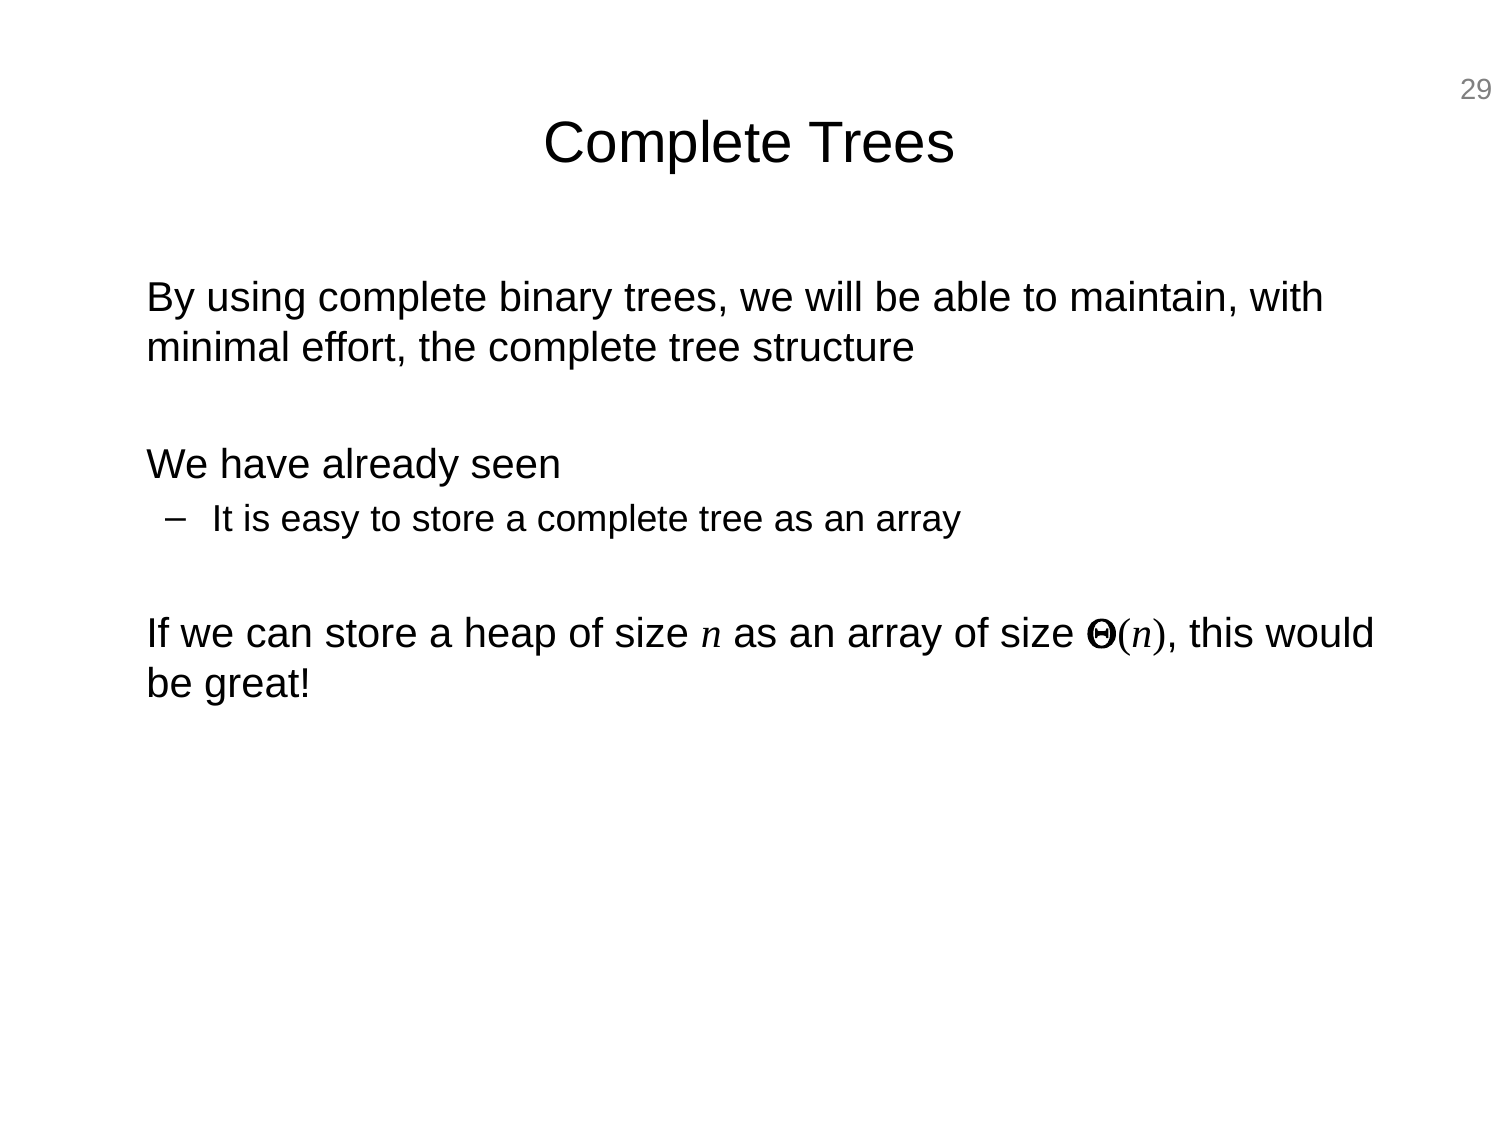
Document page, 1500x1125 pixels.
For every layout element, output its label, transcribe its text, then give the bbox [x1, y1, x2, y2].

list By using complete binary trees, we will be able to maintain, with minimal effort, the complete tree structure We have already seen It is easy to store a complete tree as an array If we can store a heap of size n as an array of size Q(n), this would be great! [75, 262, 1425, 1005]
title Complete Trees [75, 45, 1425, 233]
